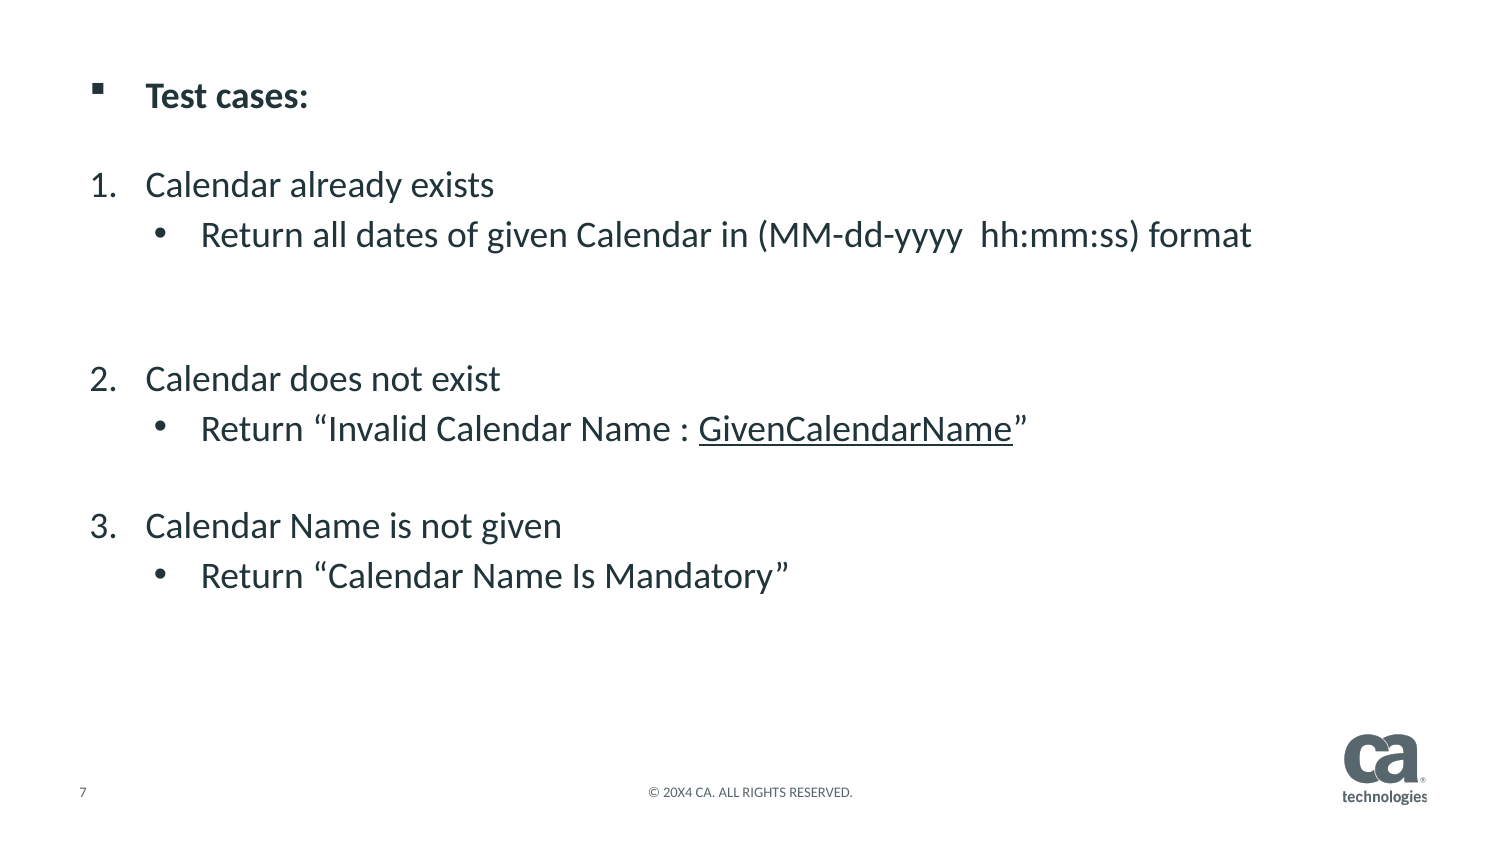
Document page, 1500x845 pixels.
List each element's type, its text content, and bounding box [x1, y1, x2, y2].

list Test cases: Calendar already exists Return all dates of given Calendar in (MM-dd-yyyy hh:mm:ss) format Calendar does not exist Return “Invalid Calendar Name : GivenCalendarName” Calendar Name is not given Return “Calendar Name Is Mandatory” [74, 48, 1415, 703]
